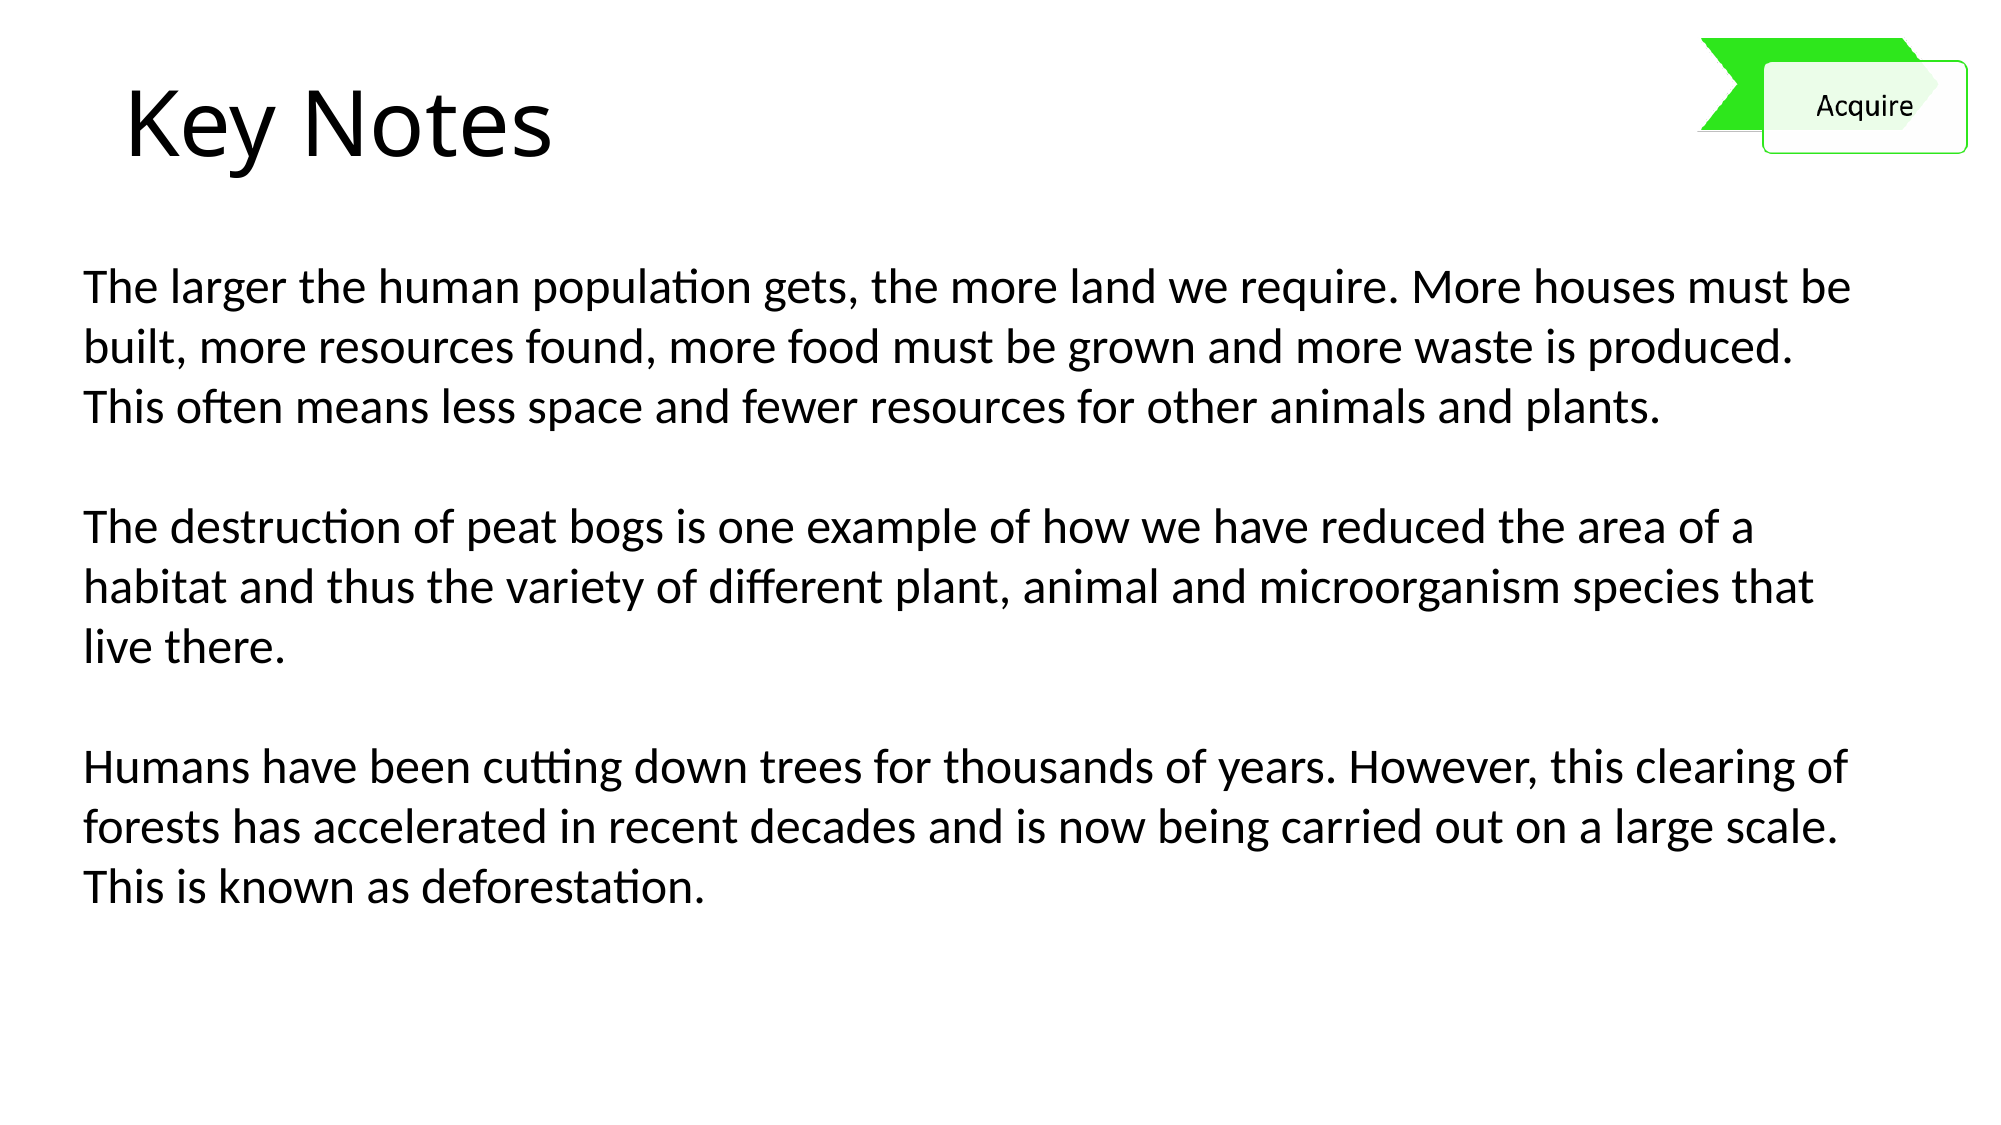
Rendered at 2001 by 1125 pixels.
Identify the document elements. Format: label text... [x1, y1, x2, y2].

title Key Notes [108, 17, 1834, 236]
picture [1695, 28, 1971, 172]
text_box The larger the human population gets, the more land we require. More houses must be built, more resources found, more food must be grown and more waste is produced. This often means less space and fewer resources for other animals and plants. The destruction of peat bogs is one example of how we have reduced the area of a habitat and thus the variety of different plant, animal and microorganism species that live there. Humans have been cutting down trees for thousands of years. However, this clearing of forests has accelerated in recent decades and is now being carried out on a large scale. This is known as deforestation. [68, 245, 1873, 921]
